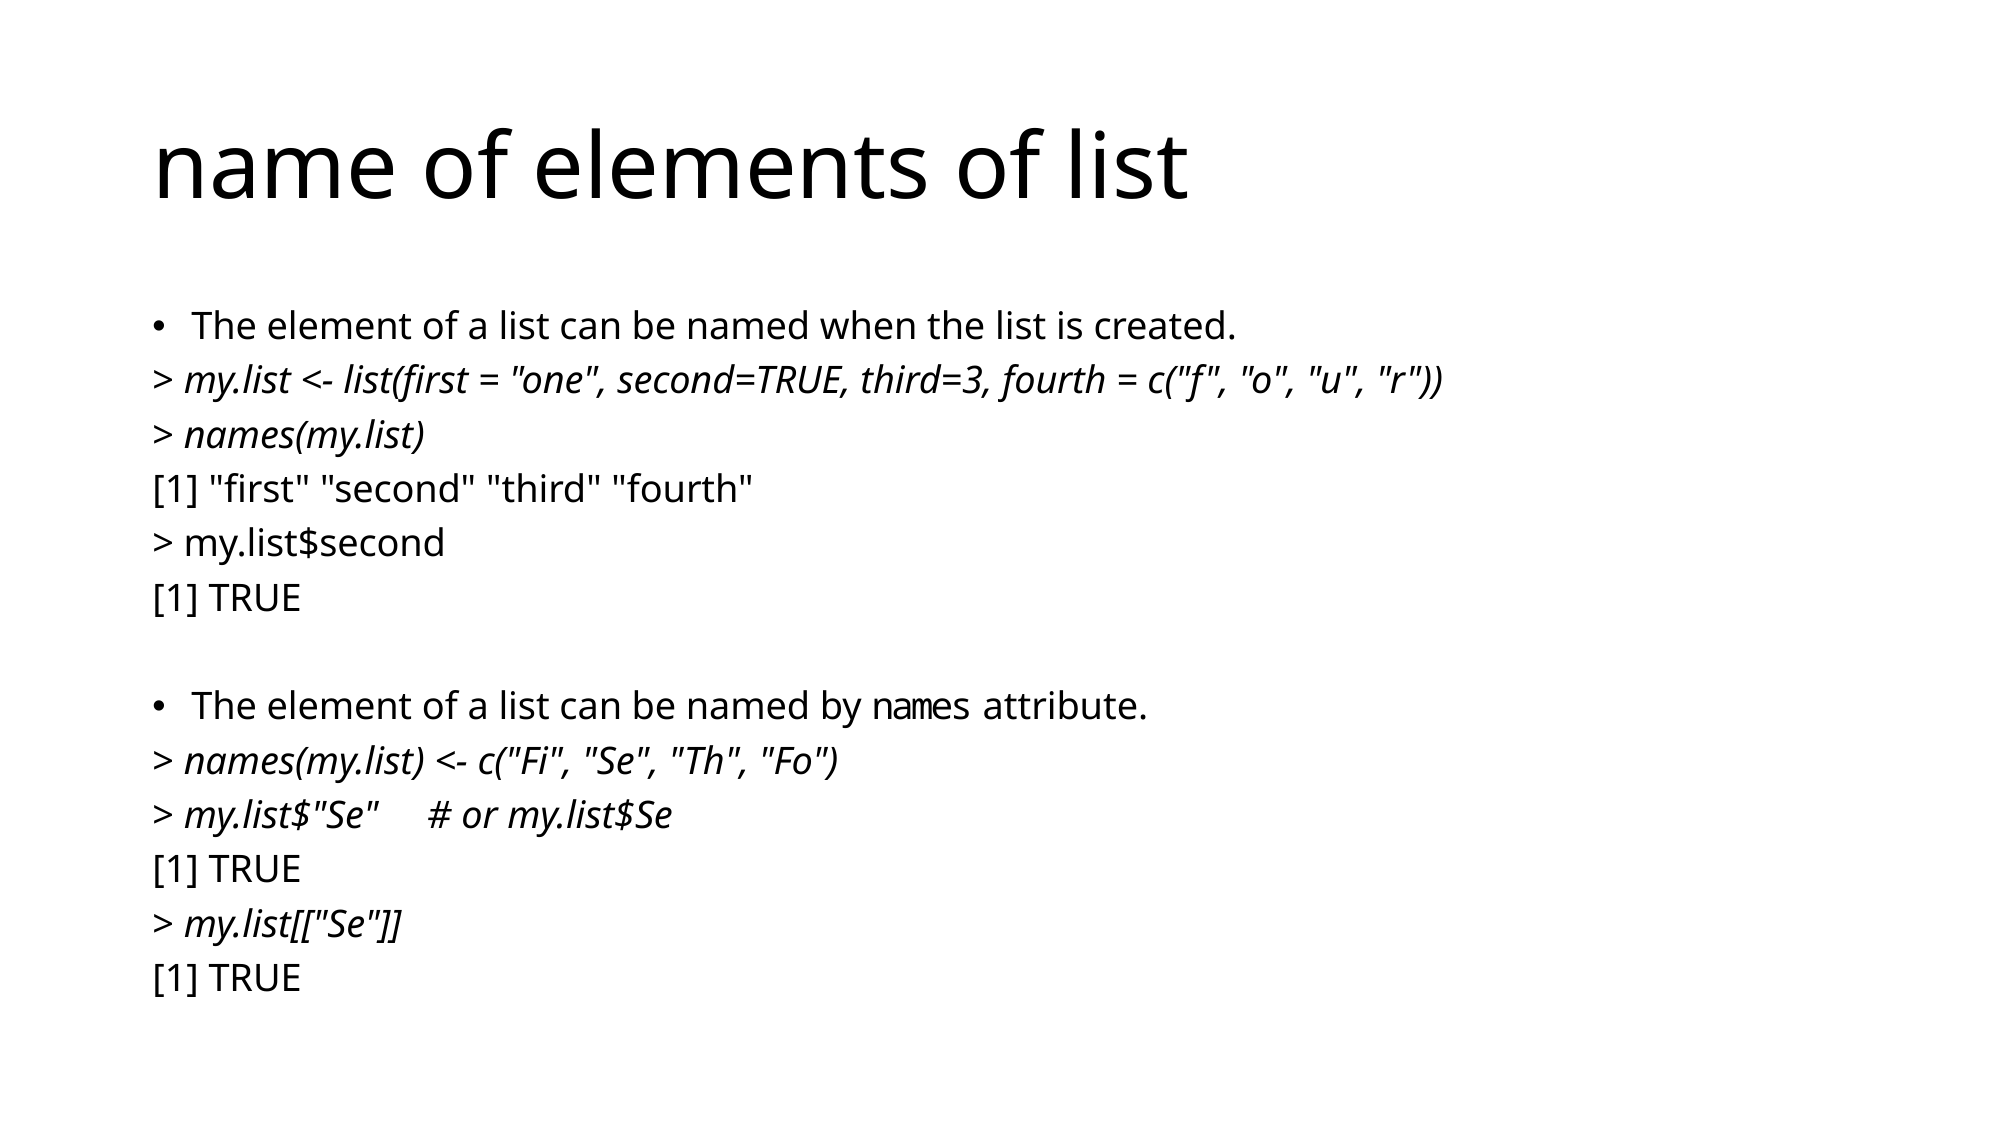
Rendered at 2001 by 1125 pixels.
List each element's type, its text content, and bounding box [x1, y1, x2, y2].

title name of elements of list [137, 59, 1863, 278]
list The element of a list can be named when the list is created. > my.list <- list(first = "one", second=TRUE, third=3, fourth = c("f", "o", "u", "r")) > names(my.list) [1] "first" "second" "third" "fourth" > my.list$second [1] TRUE The element of a list can be named by names attribute. > names(my.list) <- c("Fi", "Se", "Th", "Fo") > my.list$"Se" # or my.list$Se [1] TRUE > my.list[["Se"]] [1] TRUE [137, 299, 1863, 1014]
